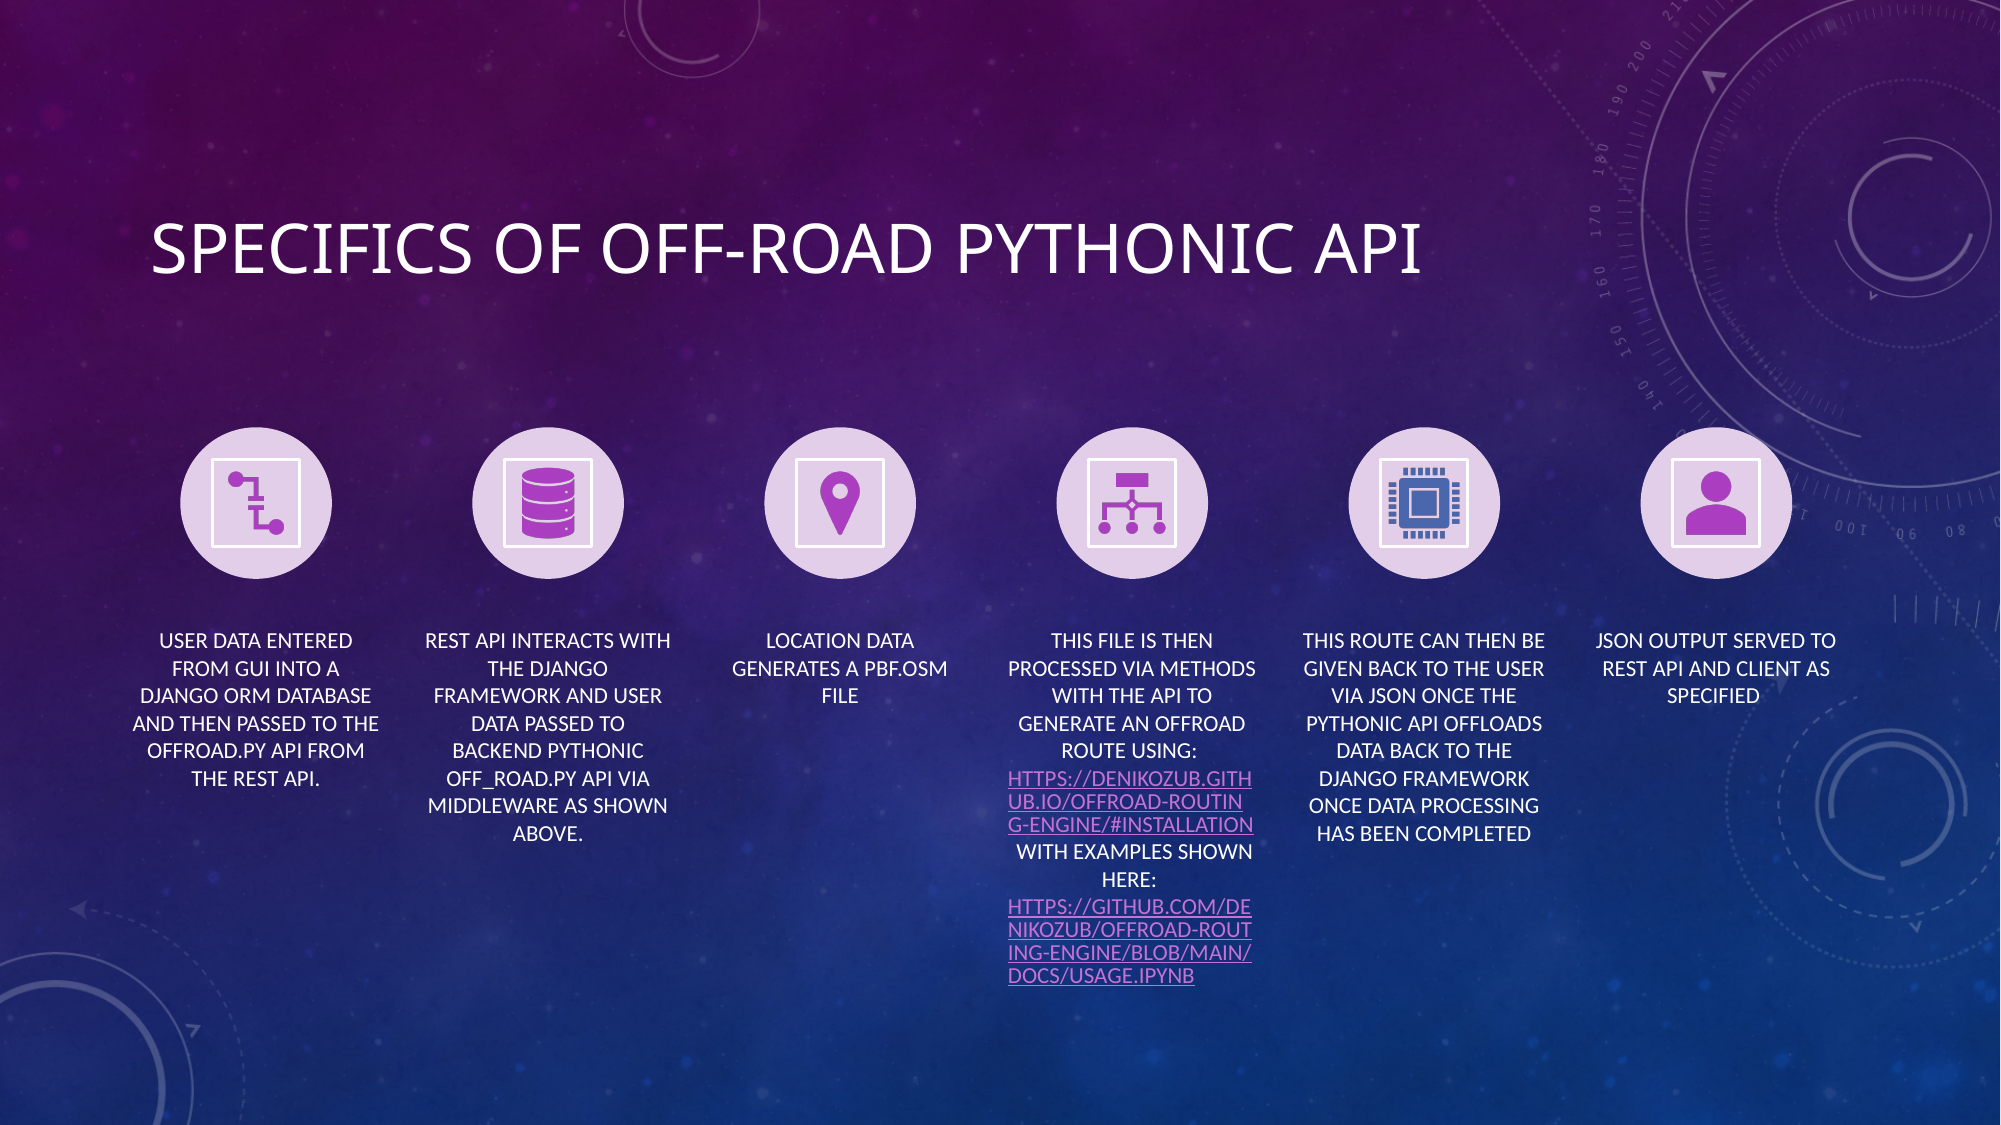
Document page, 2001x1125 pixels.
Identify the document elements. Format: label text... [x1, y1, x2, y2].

picture [0, 0, 2001, 1125]
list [131, 370, 1842, 968]
title Specifics of OFF-Road pythonic api [135, 132, 1774, 370]
